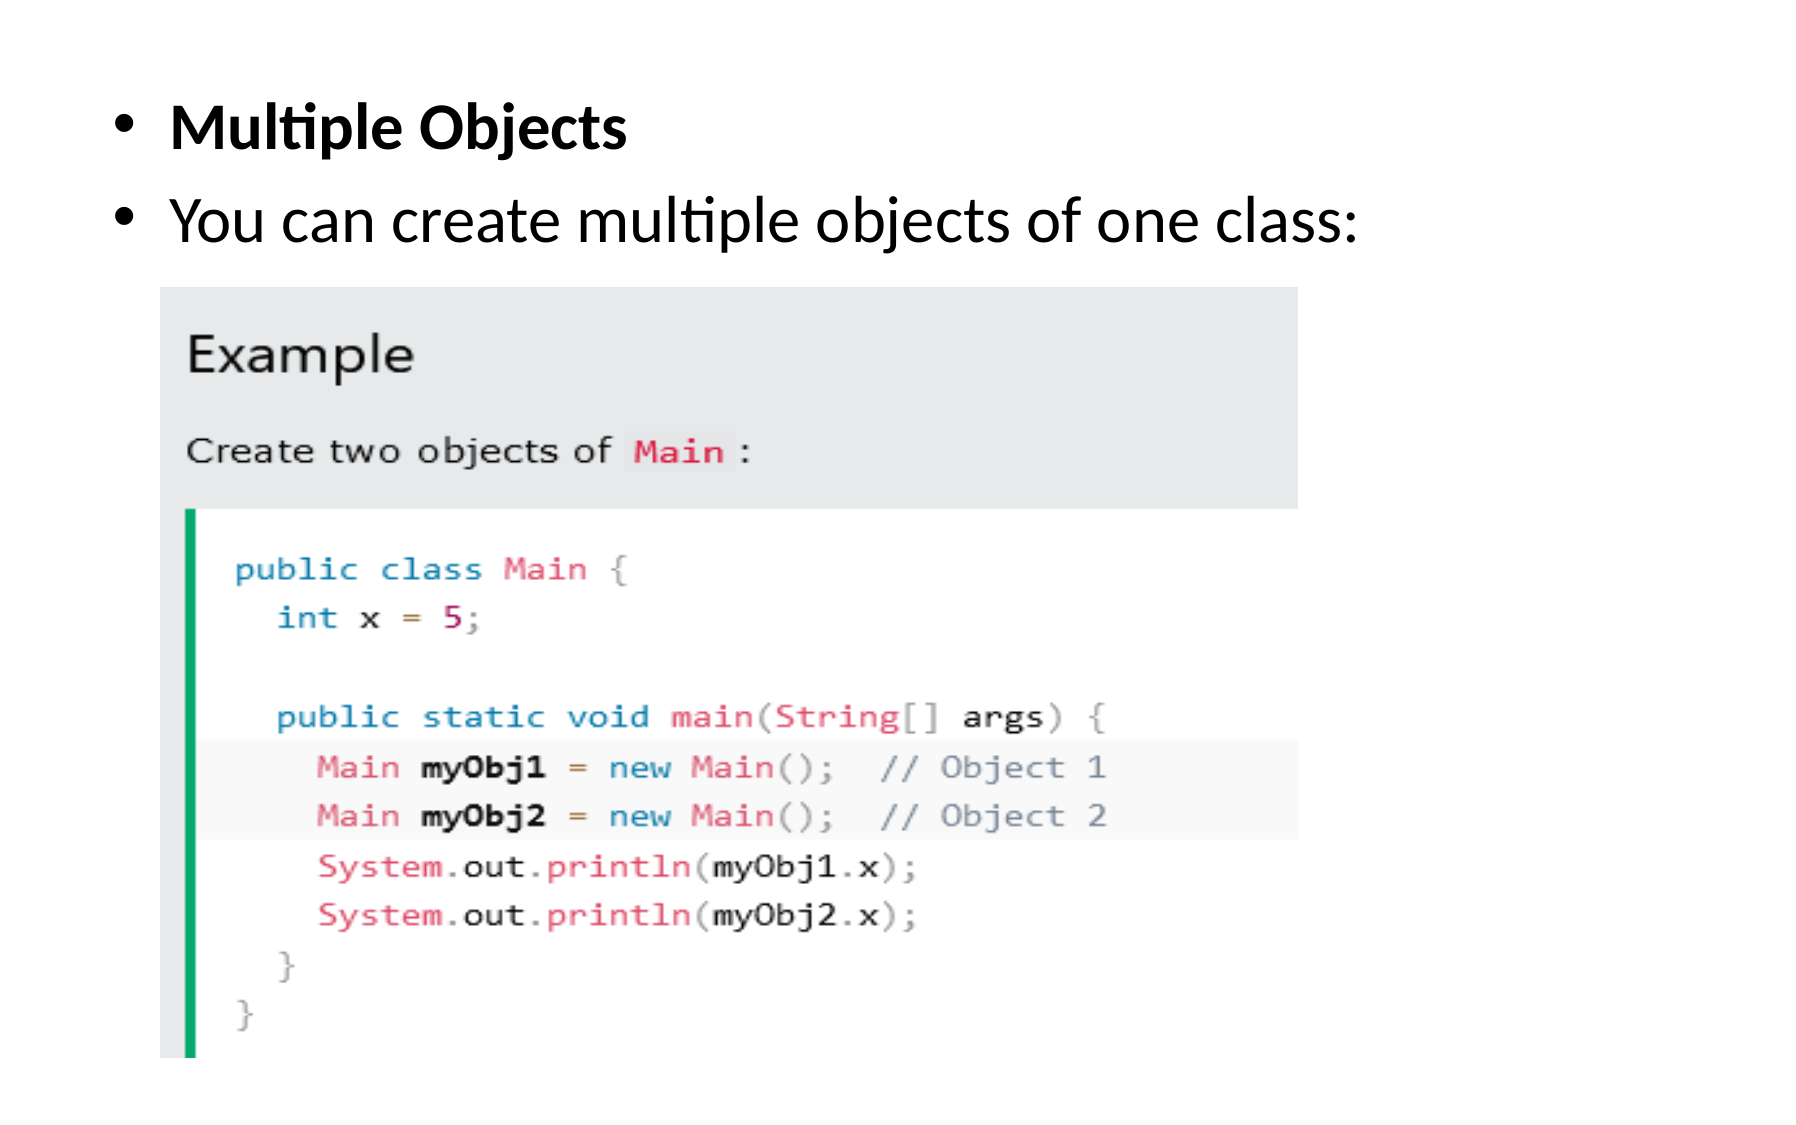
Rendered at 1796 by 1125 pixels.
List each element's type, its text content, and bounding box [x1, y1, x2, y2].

picture [159, 287, 1298, 1058]
list Multiple Objects You can create multiple objects of one class: [97, 75, 1714, 288]
